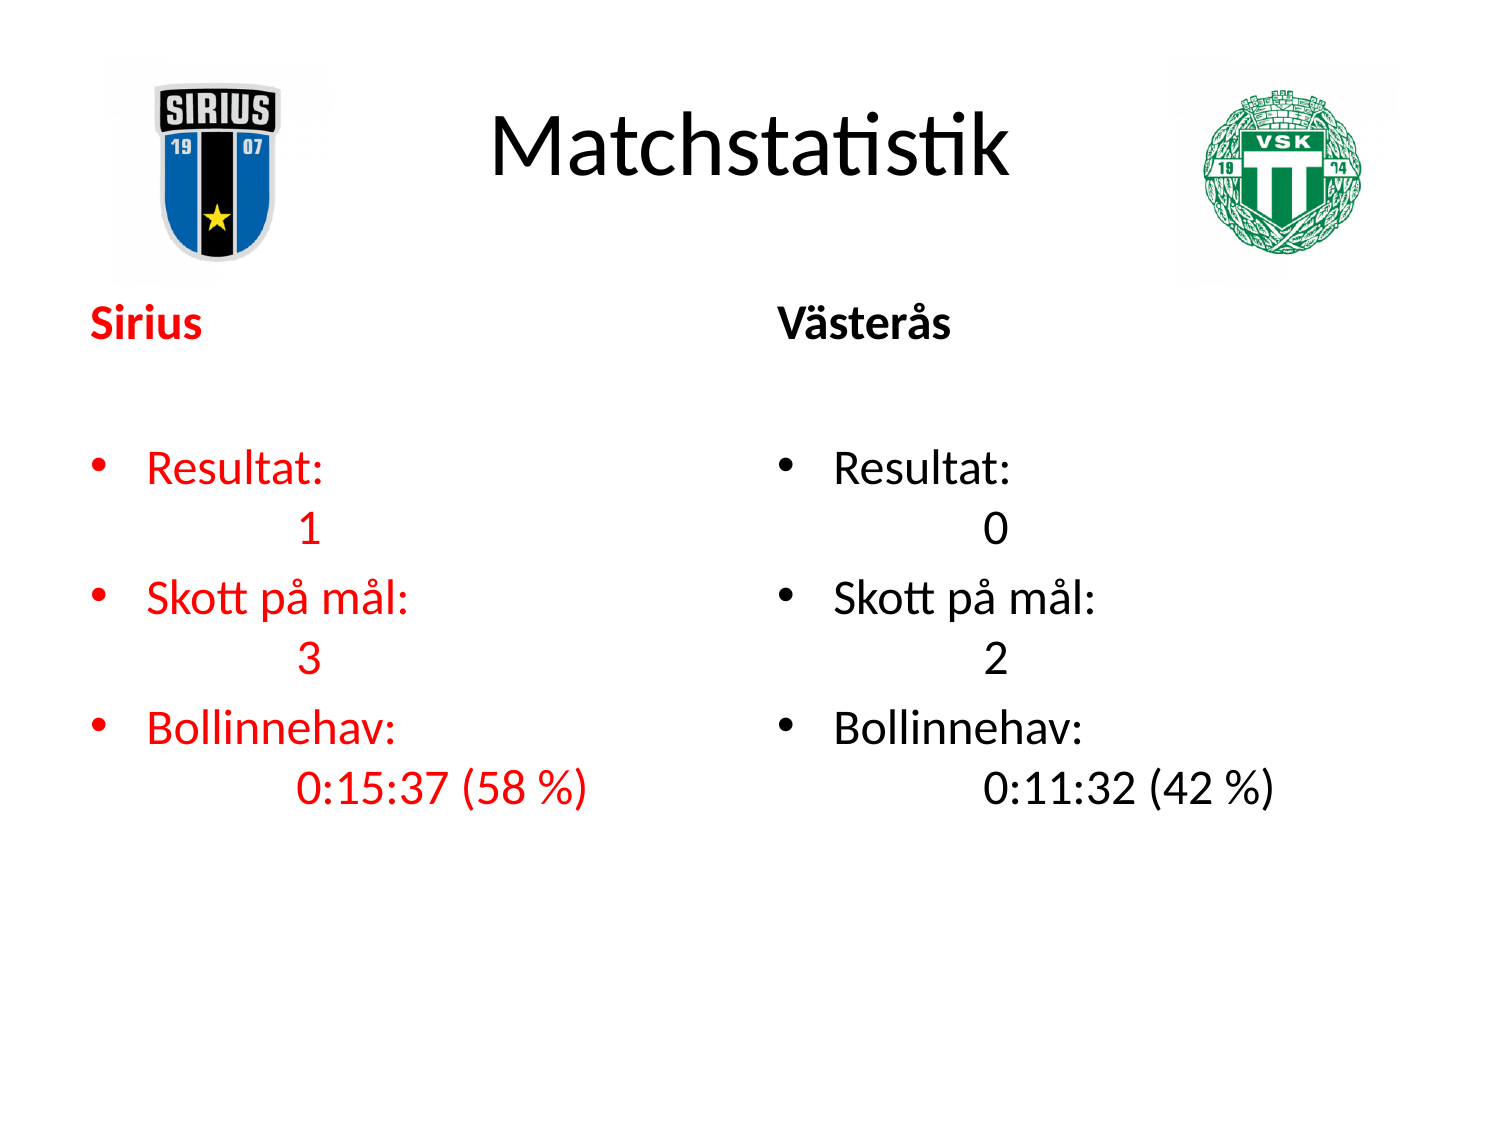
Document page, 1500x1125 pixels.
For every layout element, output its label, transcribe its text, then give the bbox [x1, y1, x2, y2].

list Västerås [761, 251, 1425, 356]
list Resultat: 1 Skott på mål: 3 Bollinnehav: 0:15:37 (58 %) [75, 356, 738, 1005]
title Matchstatistik [75, 45, 1425, 233]
picture [104, 59, 331, 286]
list Sirius [75, 251, 738, 356]
list Resultat: 0 Skott på mål: 2 Bollinnehav: 0:11:32 (42 %) [761, 356, 1425, 1005]
picture [1169, 59, 1396, 286]
